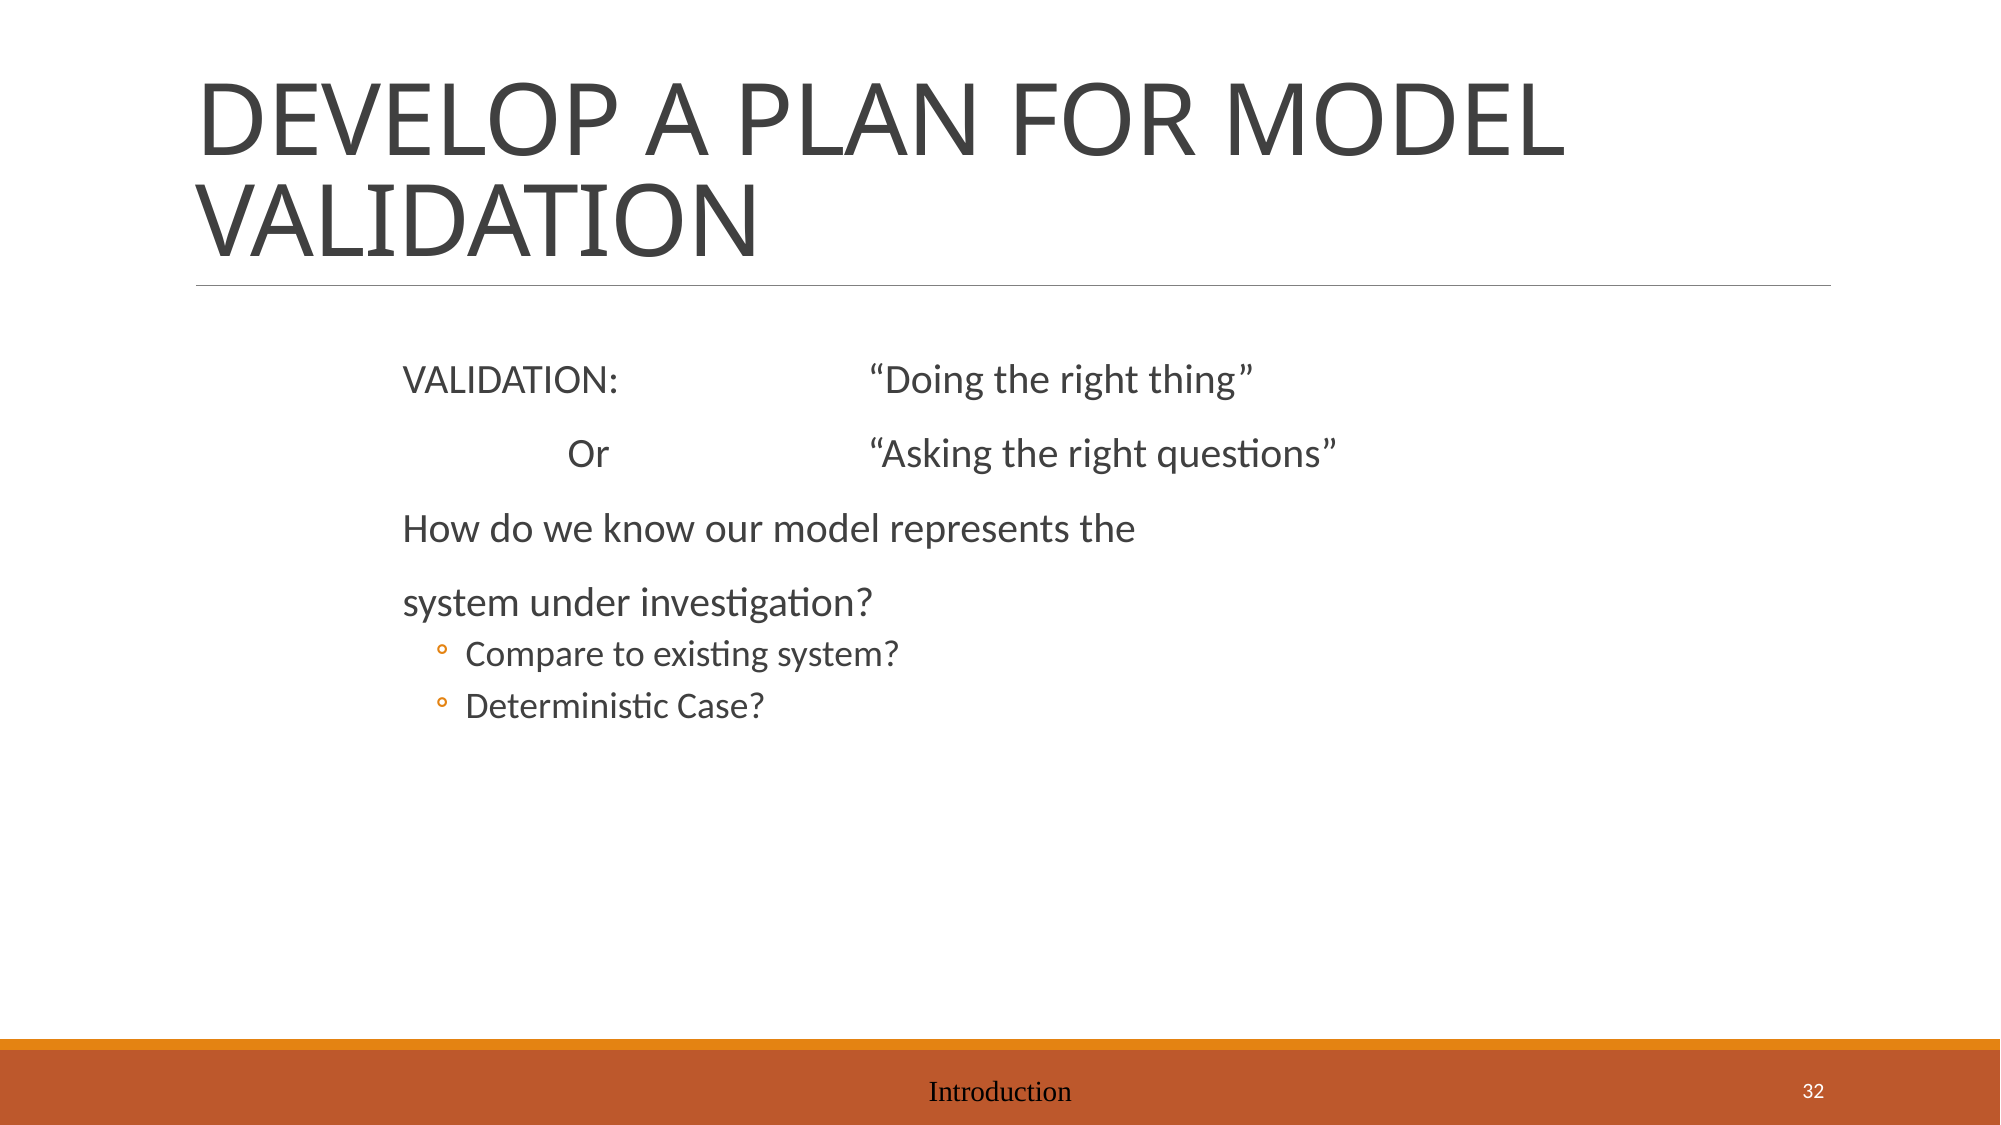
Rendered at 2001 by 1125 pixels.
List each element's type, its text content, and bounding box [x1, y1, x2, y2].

list VALIDATION: “Doing the right thing” Or “Asking the right questions” How do we know our model represents the system under investigation? Compare to existing system? Deterministic Case? [387, 350, 1663, 1025]
slide_number 32 [1624, 1059, 1840, 1120]
title DEVELOP A PLAN FOR MODEL VALIDATION [180, 47, 1830, 285]
footer Introduction [604, 1059, 1396, 1120]
